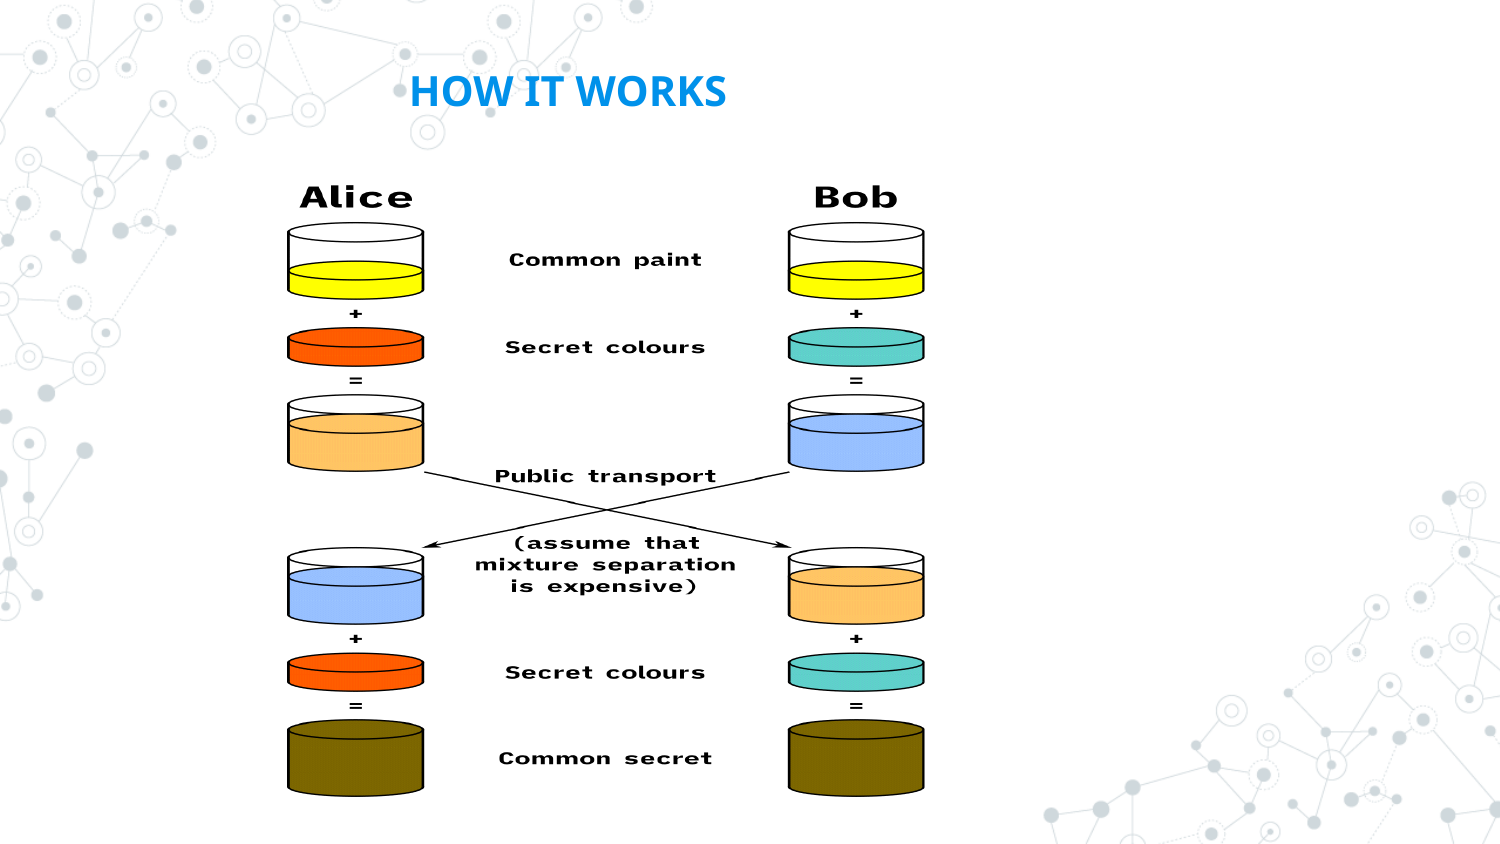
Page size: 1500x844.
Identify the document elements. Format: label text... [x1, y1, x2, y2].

picture [0, 0, 1500, 844]
title HOW IT WORKS [393, 104, 1457, 180]
